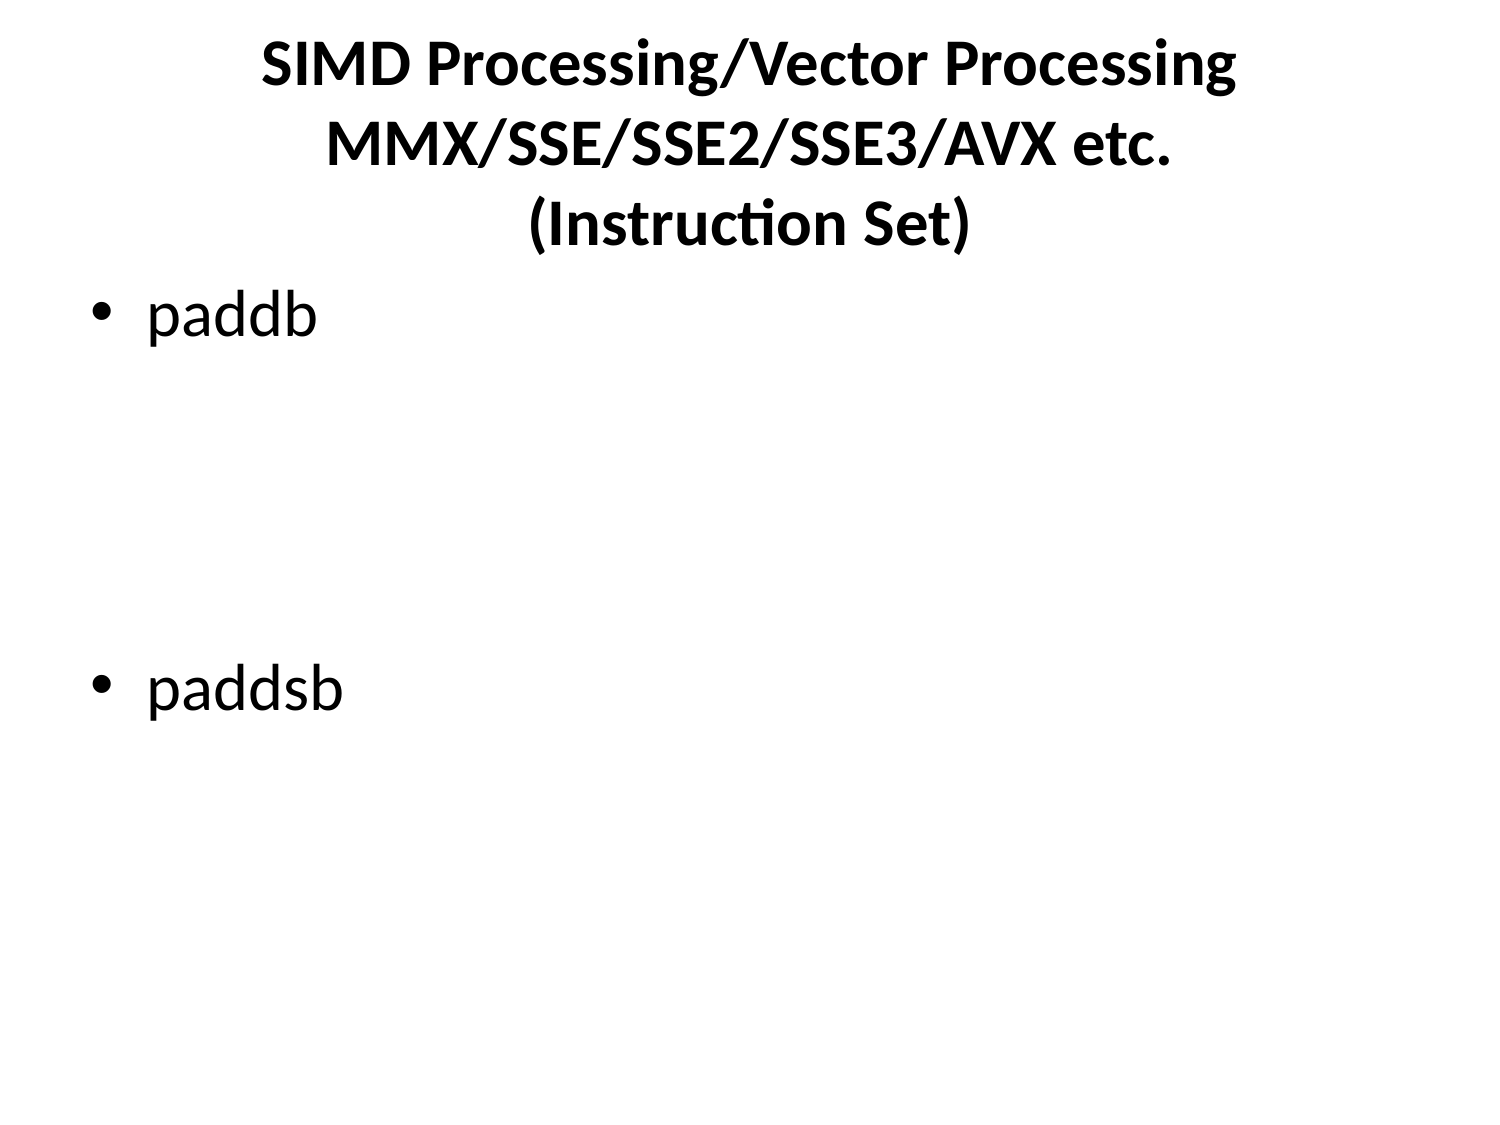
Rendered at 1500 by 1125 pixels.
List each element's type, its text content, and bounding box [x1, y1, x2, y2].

title SIMD Processing/Vector Processing MMX/SSE/SSE2/SSE3/AVX etc. (Instruction Set) [75, 45, 1425, 233]
list paddb paddsb [75, 262, 1425, 1005]
